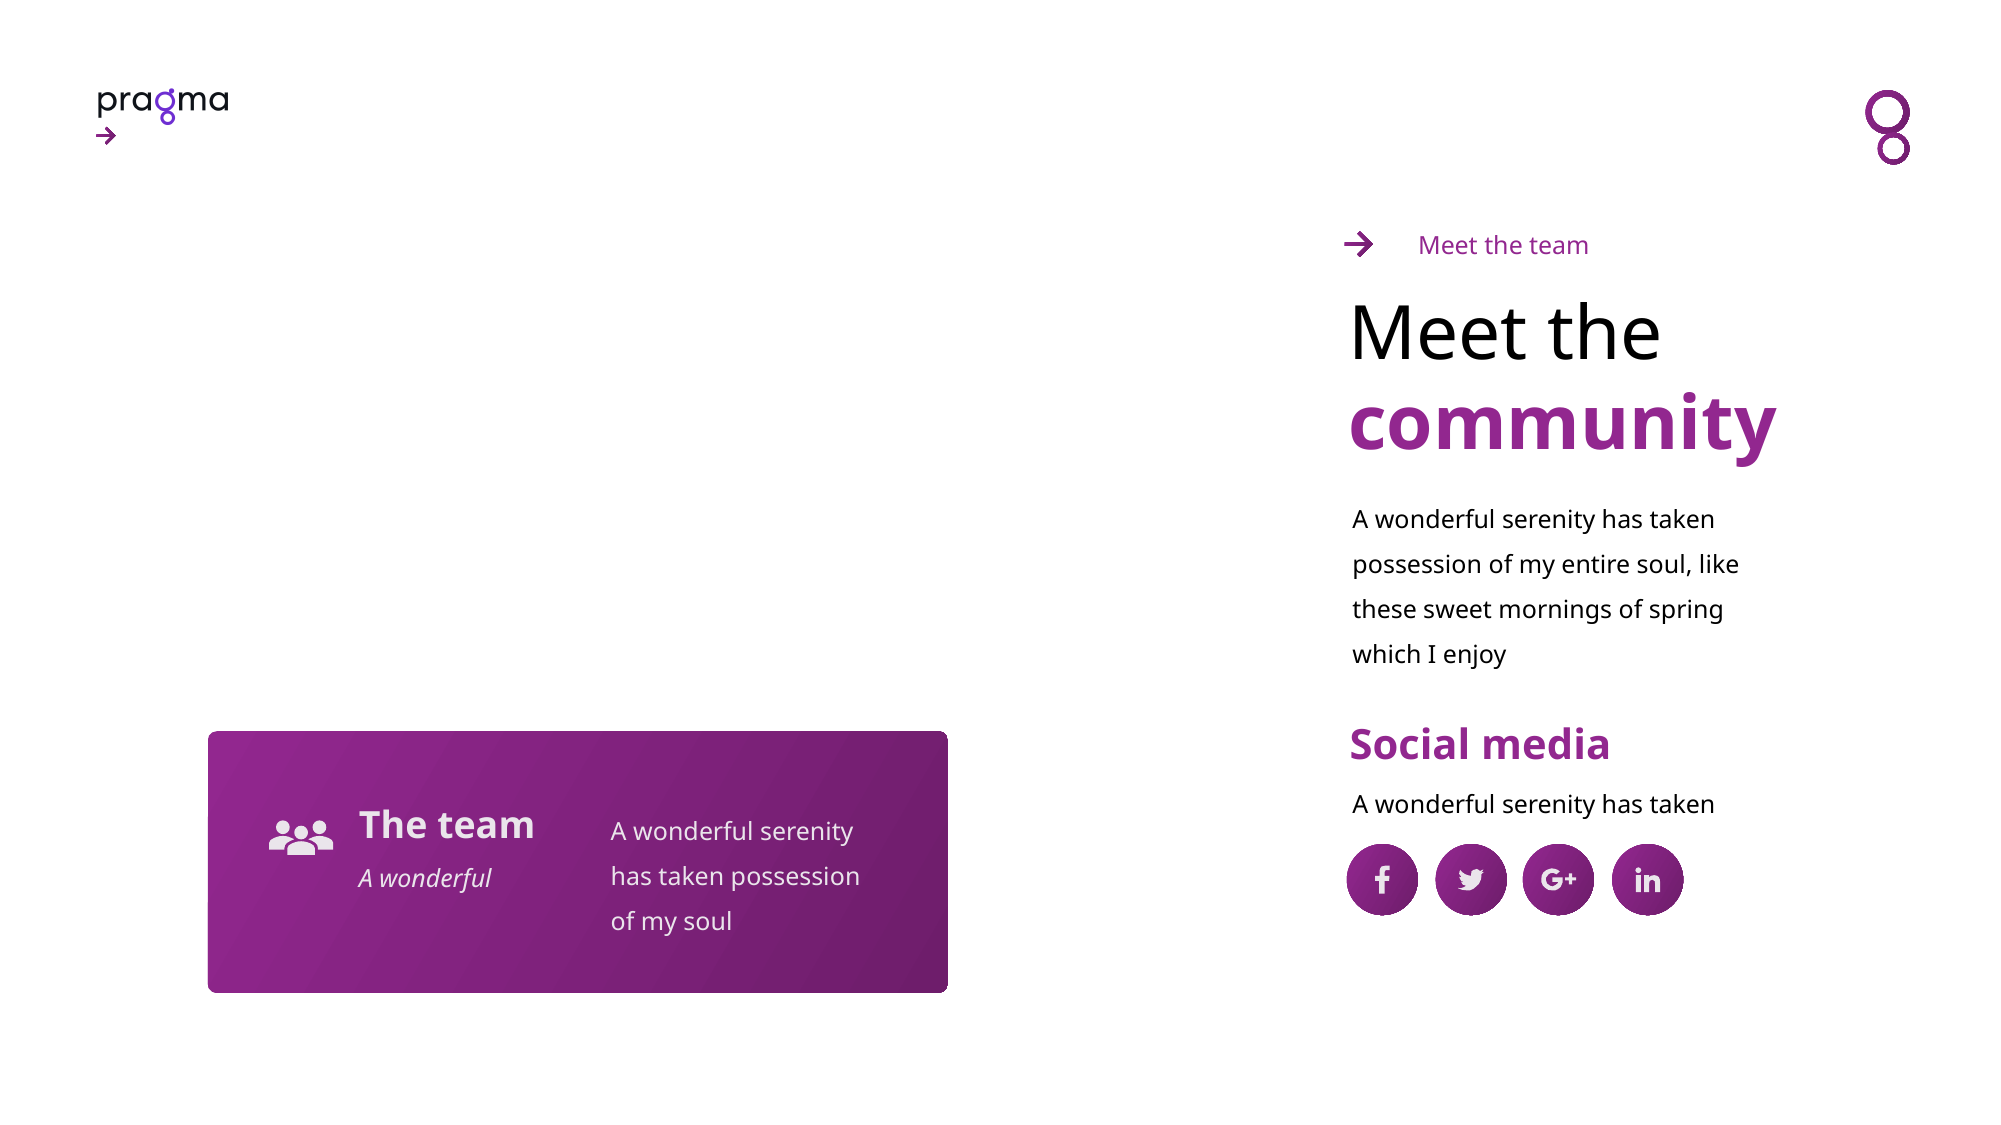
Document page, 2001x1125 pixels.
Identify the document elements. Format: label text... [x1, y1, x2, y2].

picture [80, 84, 246, 129]
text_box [1435, 843, 1507, 916]
text_box A wonderful serenity has taken possession of my soul [595, 848, 905, 943]
text_box The team [344, 848, 595, 854]
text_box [1522, 843, 1594, 916]
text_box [1346, 843, 1418, 916]
text_box [1344, 231, 1373, 257]
list Meet the team [1403, 221, 1793, 266]
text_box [1612, 843, 1684, 916]
text_box Social media [1334, 710, 1648, 775]
picture [207, 221, 1218, 848]
text_box A wonderful [344, 855, 595, 900]
list Meet the community [1333, 266, 1894, 482]
text_box A wonderful serenity has taken [1337, 766, 1774, 826]
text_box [269, 820, 333, 855]
text_box [206, 739, 949, 994]
text_box A wonderful serenity has taken possession of my entire soul, like these sweet mornings of spring which I enjoy [1337, 481, 1774, 676]
